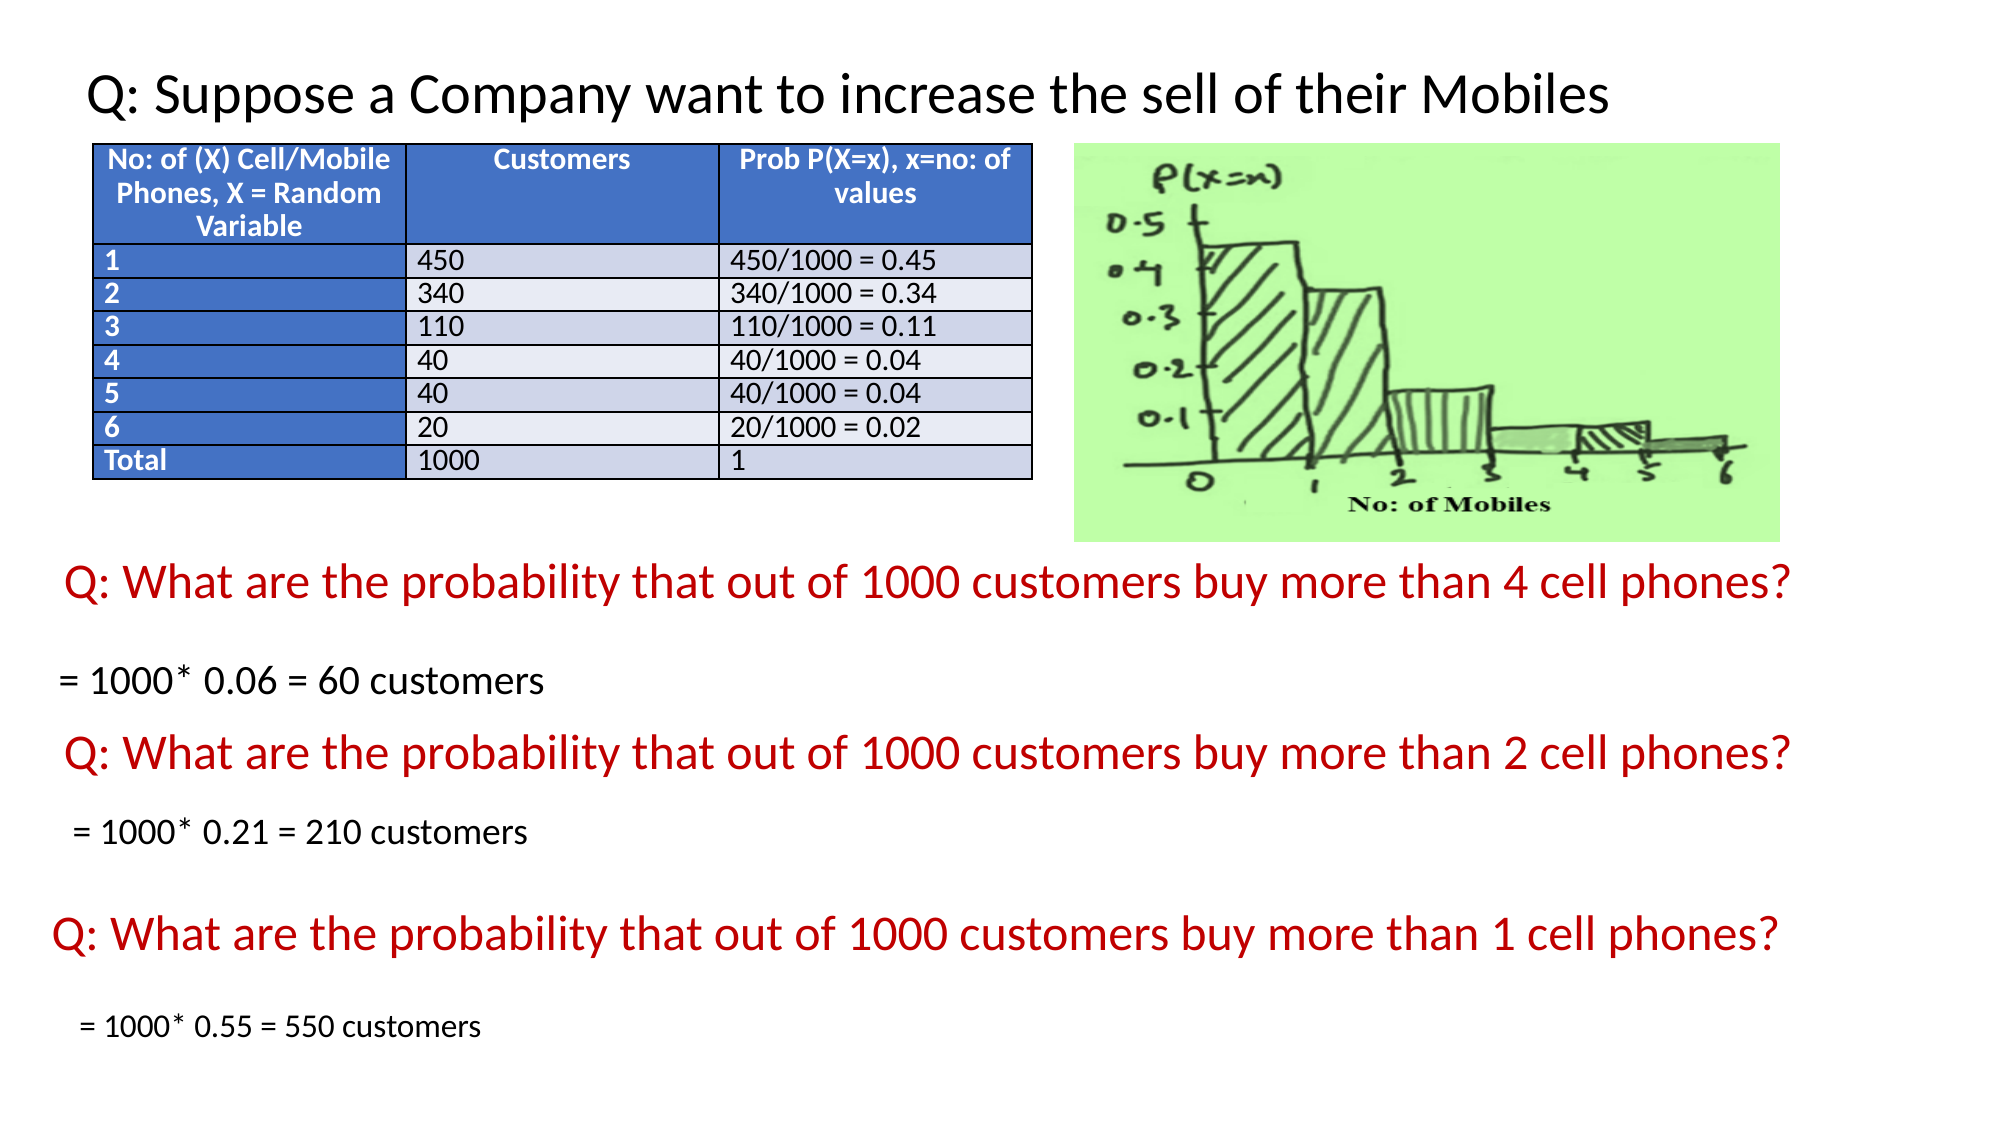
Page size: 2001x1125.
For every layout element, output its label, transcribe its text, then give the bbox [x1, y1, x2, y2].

table_cell 40/1000 = 0.04 [720, 379, 1031, 411]
table_cell 40/1000 = 0.04 [720, 346, 1031, 377]
text_box Q: What are the probability that out of 1000 customers buy more than 4 cell phones? [49, 541, 1896, 616]
table_cell 1 [94, 245, 405, 277]
table_cell 340 [407, 279, 718, 310]
table_cell 110 [407, 312, 718, 344]
table_header Prob P(X=x), x=no: of values [720, 145, 1031, 243]
table_cell 5 [94, 379, 405, 411]
table_cell 40 [407, 379, 718, 411]
table_cell 4 [94, 346, 405, 377]
picture [1074, 143, 1780, 542]
text_box Q: Suppose a Company want to increase the sell of their Mobiles [71, 47, 1919, 133]
text_box Q: What are the probability that out of 1000 customers buy more than 1 cell phones? [36, 892, 1824, 968]
table_cell 40 [407, 346, 718, 377]
table_header No: of (X) Cell/Mobile Phones, X = Random Variable [94, 145, 405, 243]
table_cell 2 [94, 279, 405, 310]
table_cell 1 [720, 446, 1031, 478]
table_cell 450/1000 = 0.45 [720, 245, 1031, 277]
table_cell 340/1000 = 0.34 [720, 279, 1031, 310]
table_cell 1000 [407, 446, 718, 478]
text_box Q: What are the probability that out of 1000 customers buy more than 2 cell phones? [49, 712, 1896, 788]
table_cell 6 [94, 413, 405, 444]
table_header Customers [407, 145, 718, 243]
table_cell 3 [94, 312, 405, 344]
table_cell 110/1000 = 0.11 [720, 312, 1031, 344]
table_cell Total [94, 446, 405, 478]
table_cell 450 [407, 245, 718, 277]
table_cell 20 [407, 413, 718, 444]
table_cell 20/1000 = 0.02 [720, 413, 1031, 444]
